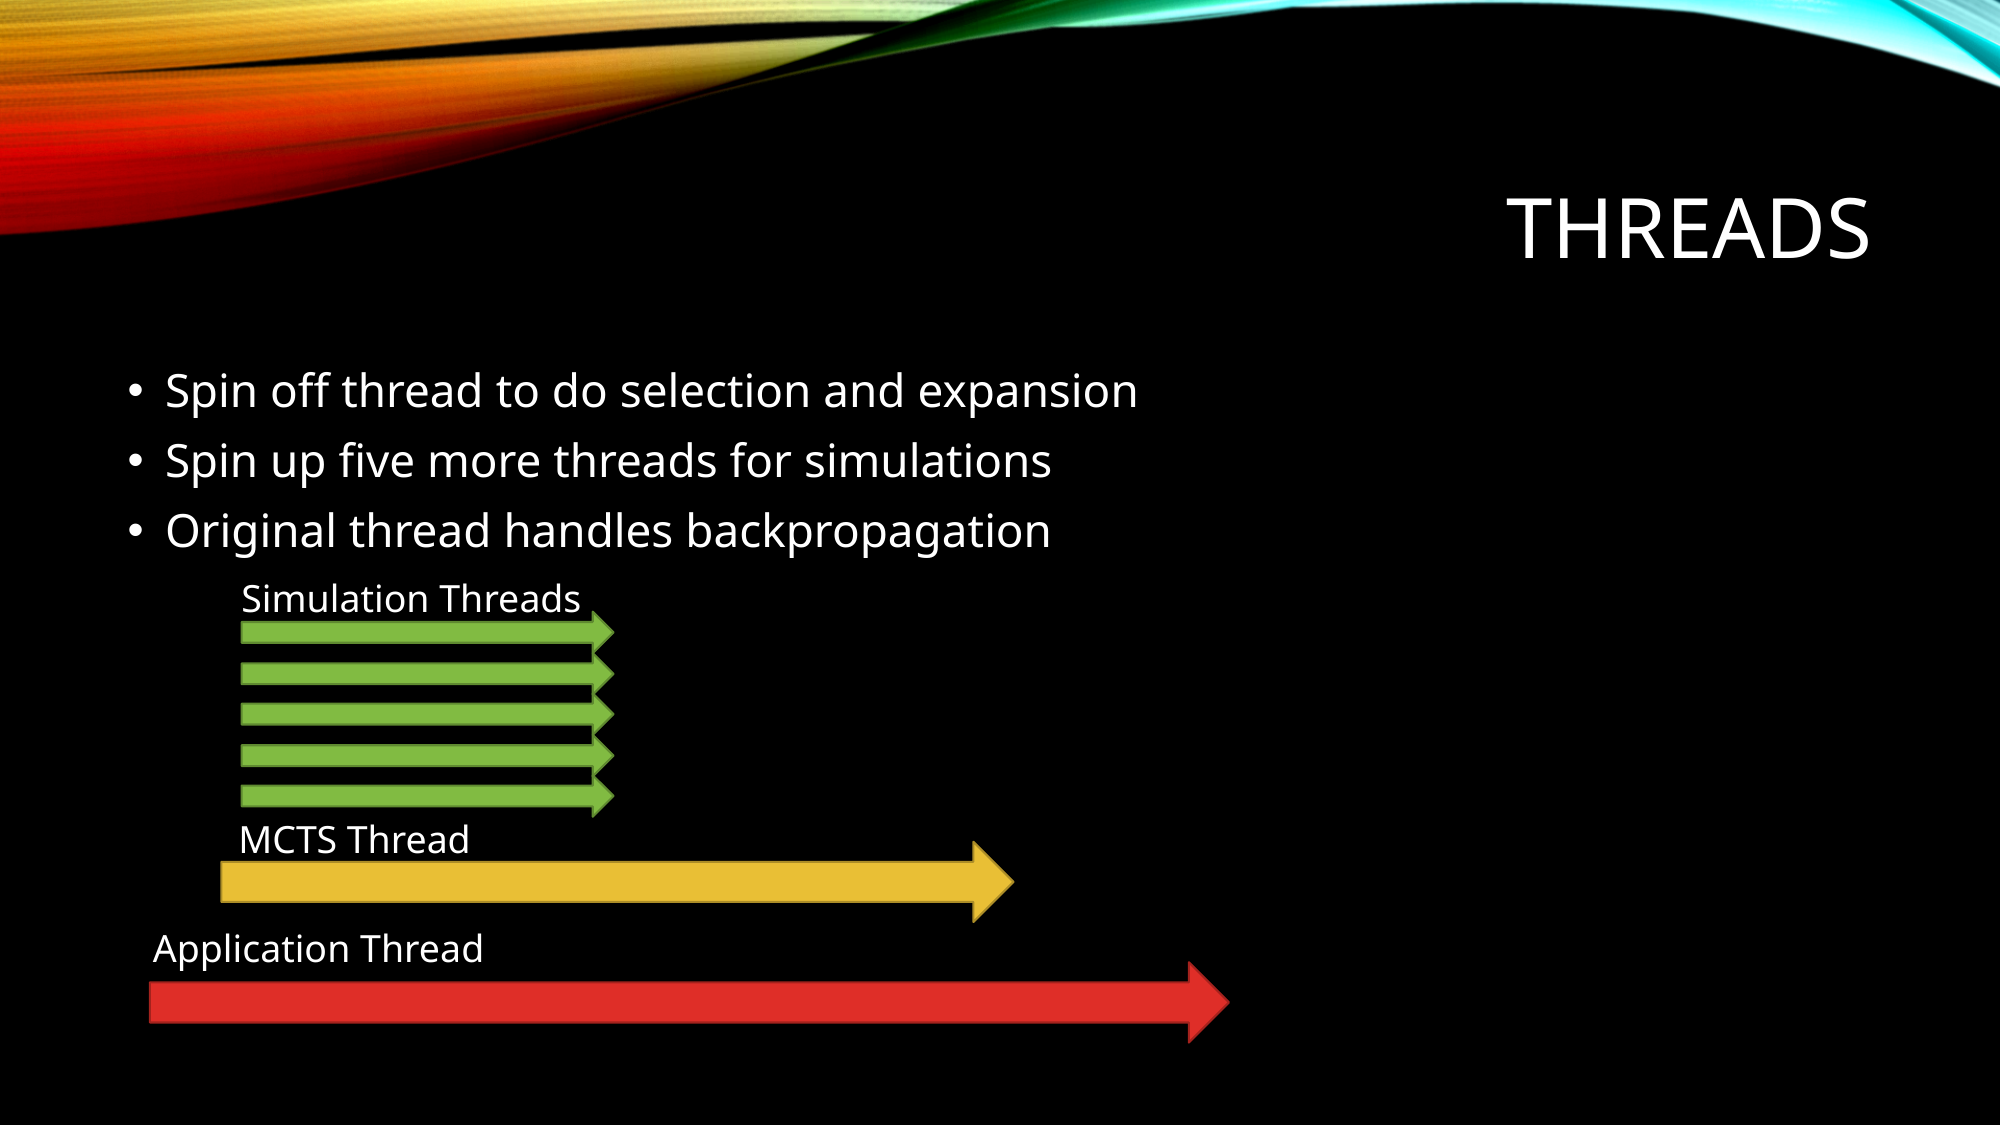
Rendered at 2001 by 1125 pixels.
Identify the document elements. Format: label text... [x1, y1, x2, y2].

title Threads [474, 125, 1888, 338]
text_box [240, 653, 615, 696]
text_box [240, 694, 615, 736]
text_box [148, 961, 1230, 1044]
text_box [240, 735, 615, 778]
text_box [240, 614, 615, 655]
picture [0, 0, 2000, 237]
text_box Application Thread [138, 917, 500, 978]
text_box [240, 776, 615, 818]
text_box MCTS Thread [223, 808, 487, 869]
text_box [220, 840, 1015, 923]
list Spin off thread to do selection and expansion Spin up five more threads for simulations Original thread handles backpropagation [112, 360, 1888, 1021]
text_box Simulation Threads [226, 568, 597, 628]
